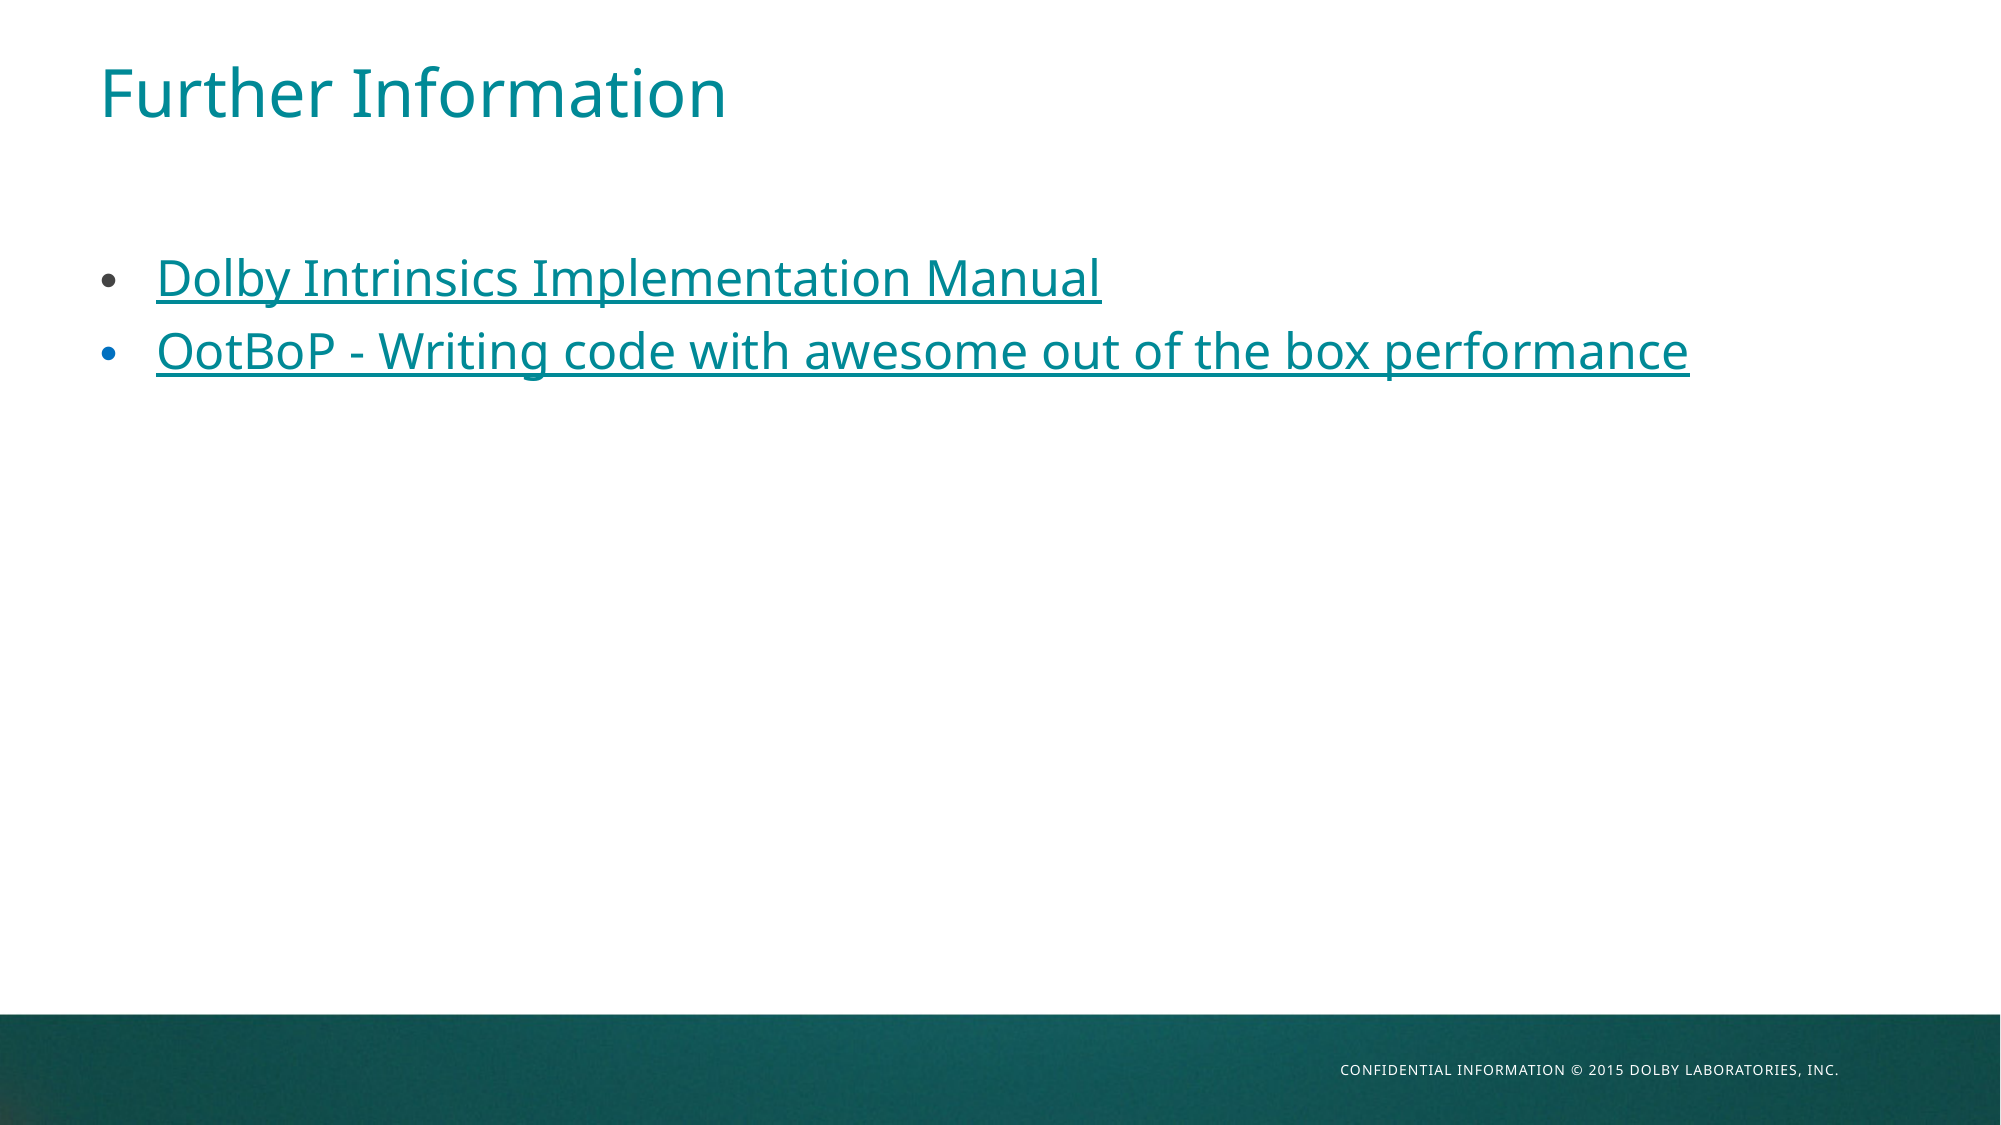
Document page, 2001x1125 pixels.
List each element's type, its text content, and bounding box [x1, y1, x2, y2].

title Further Information [99, 0, 1800, 138]
picture [0, 0, 2001, 1125]
list Dolby Intrinsics Implementation Manual OotBoP - Writing code with awesome out of the box performance [99, 246, 1800, 952]
